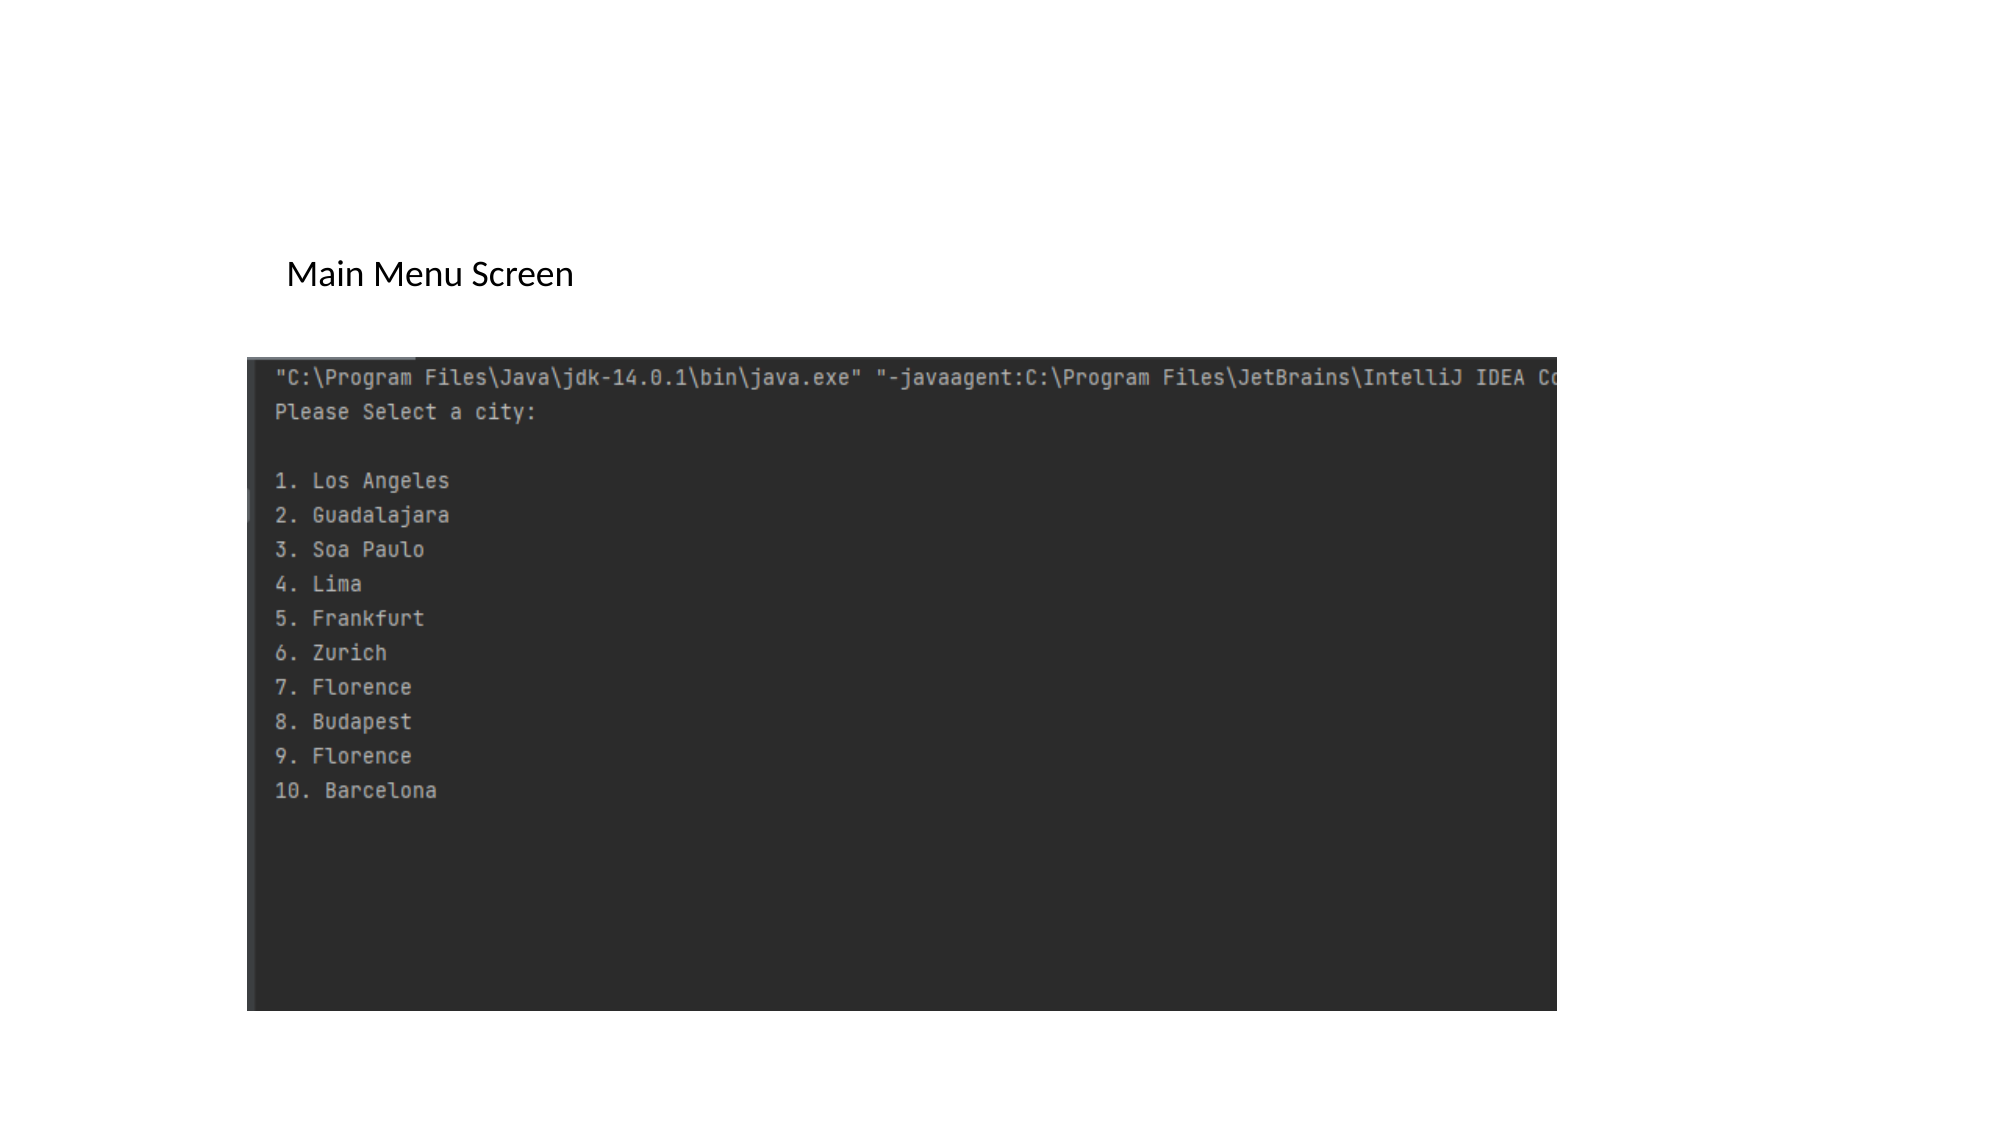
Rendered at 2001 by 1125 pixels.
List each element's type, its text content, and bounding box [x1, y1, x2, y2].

picture [247, 357, 1557, 1011]
text_box Main Menu Screen [271, 241, 590, 302]
